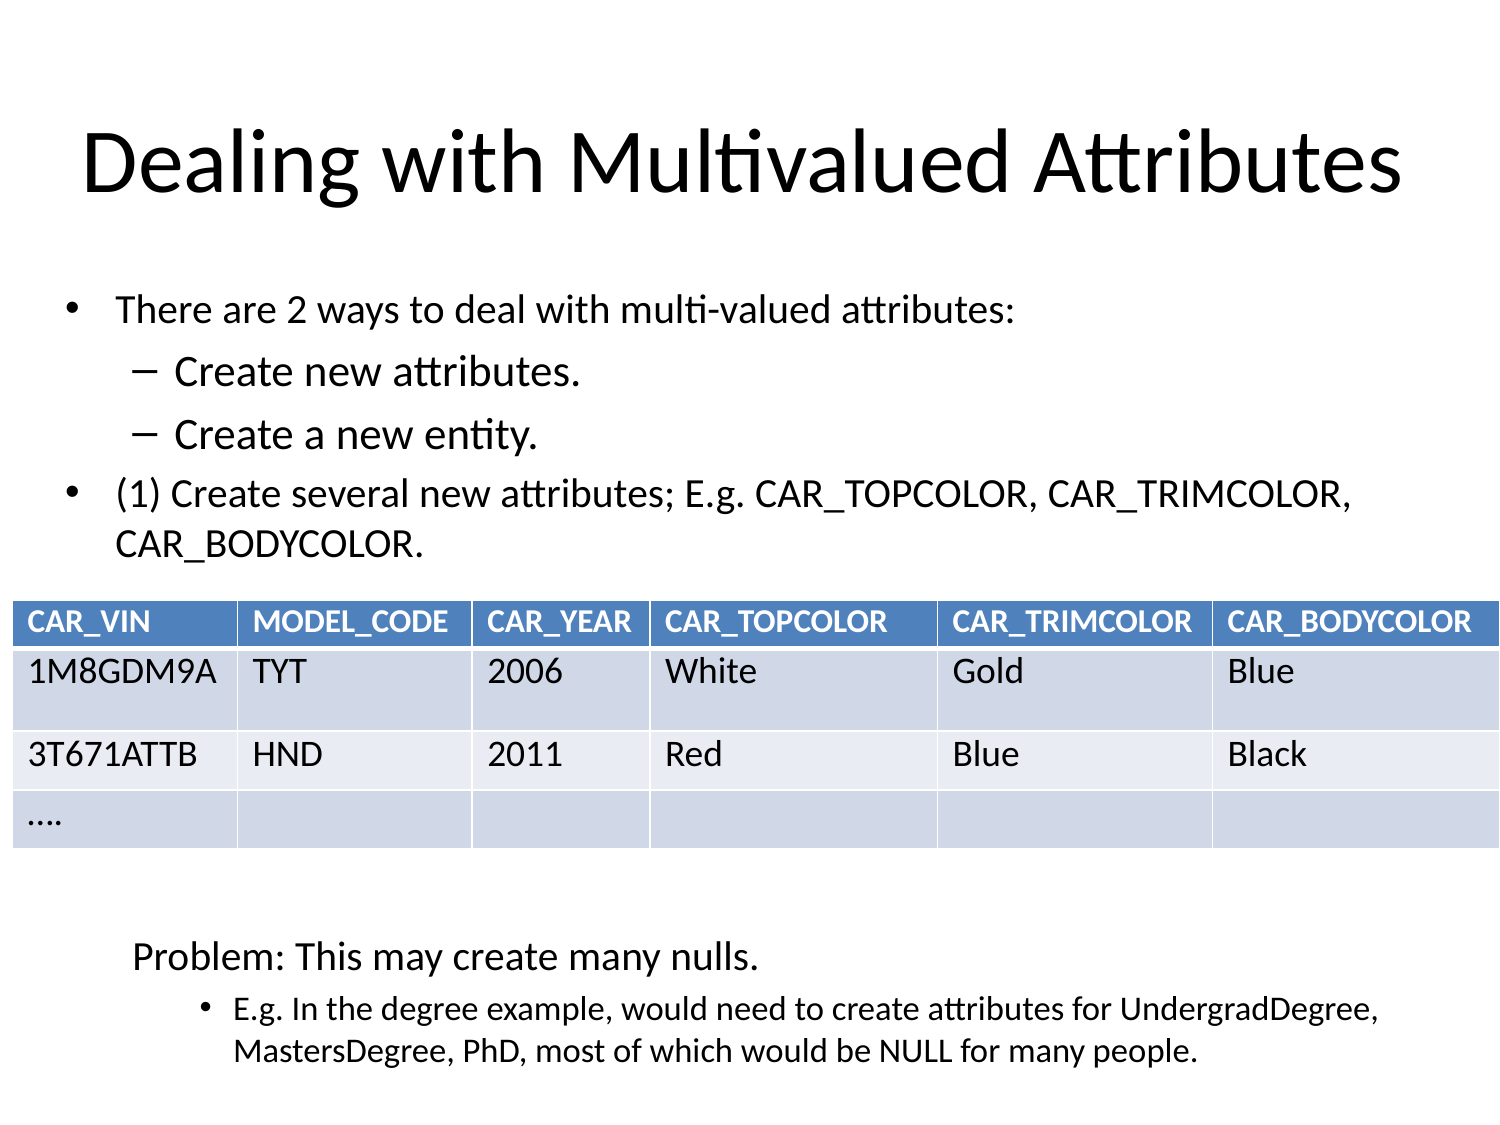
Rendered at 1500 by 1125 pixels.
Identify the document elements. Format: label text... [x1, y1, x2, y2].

table_cell [651, 791, 937, 848]
table_header MODEL_CODE [238, 601, 471, 646]
table_cell 3T671ATTB [13, 732, 237, 789]
table_cell 1M8GDM9A [13, 651, 237, 730]
table_cell Blue [938, 732, 1212, 789]
title Dealing with Multivalued Attributes [37, 62, 1450, 250]
table_cell 2006 [473, 651, 649, 730]
list There are 2 ways to deal with multi-valued attributes: Create new attributes. Create a new entity. (1) Create several new attributes; E.g. CAR_TOPCOLOR, CAR_TRIMCOLOR, CAR_BODYCOLOR. Problem: This may create many nulls. E.g. In the degree example, would need to create attributes for UndergradDegree, MastersDegree, PhD, most of which would be NULL for many people. [50, 275, 1400, 599]
table_cell [473, 791, 649, 848]
table_header CAR_TRIMCOLOR [938, 601, 1212, 646]
table_cell [938, 791, 1212, 848]
table_cell Red [651, 732, 937, 789]
table_header CAR_VIN [13, 601, 237, 646]
table_cell White [651, 651, 937, 730]
table_cell Gold [938, 651, 1212, 730]
list There are 2 ways to deal with multi-valued attributes: Create new attributes. Create a new entity. (1) Create several new attributes; E.g. CAR_TOPCOLOR, CAR_TRIMCOLOR, CAR_BODYCOLOR. Problem: This may create many nulls. E.g. In the degree example, would need to create attributes for UndergradDegree, MastersDegree, PhD, most of which would be NULL for many people. [50, 850, 1400, 1100]
table_header CAR_TOPCOLOR [651, 601, 937, 646]
table_cell …. [13, 791, 237, 848]
table_cell [238, 791, 471, 848]
table_cell HND [238, 732, 471, 789]
table_cell Black [1213, 732, 1499, 789]
table_header CAR_BODYCOLOR [1213, 601, 1499, 646]
table_cell 2011 [473, 732, 649, 789]
table_cell TYT [238, 651, 471, 730]
table_header CAR_YEAR [473, 601, 649, 646]
table_cell [1213, 791, 1499, 848]
table_cell Blue [1213, 651, 1499, 730]
